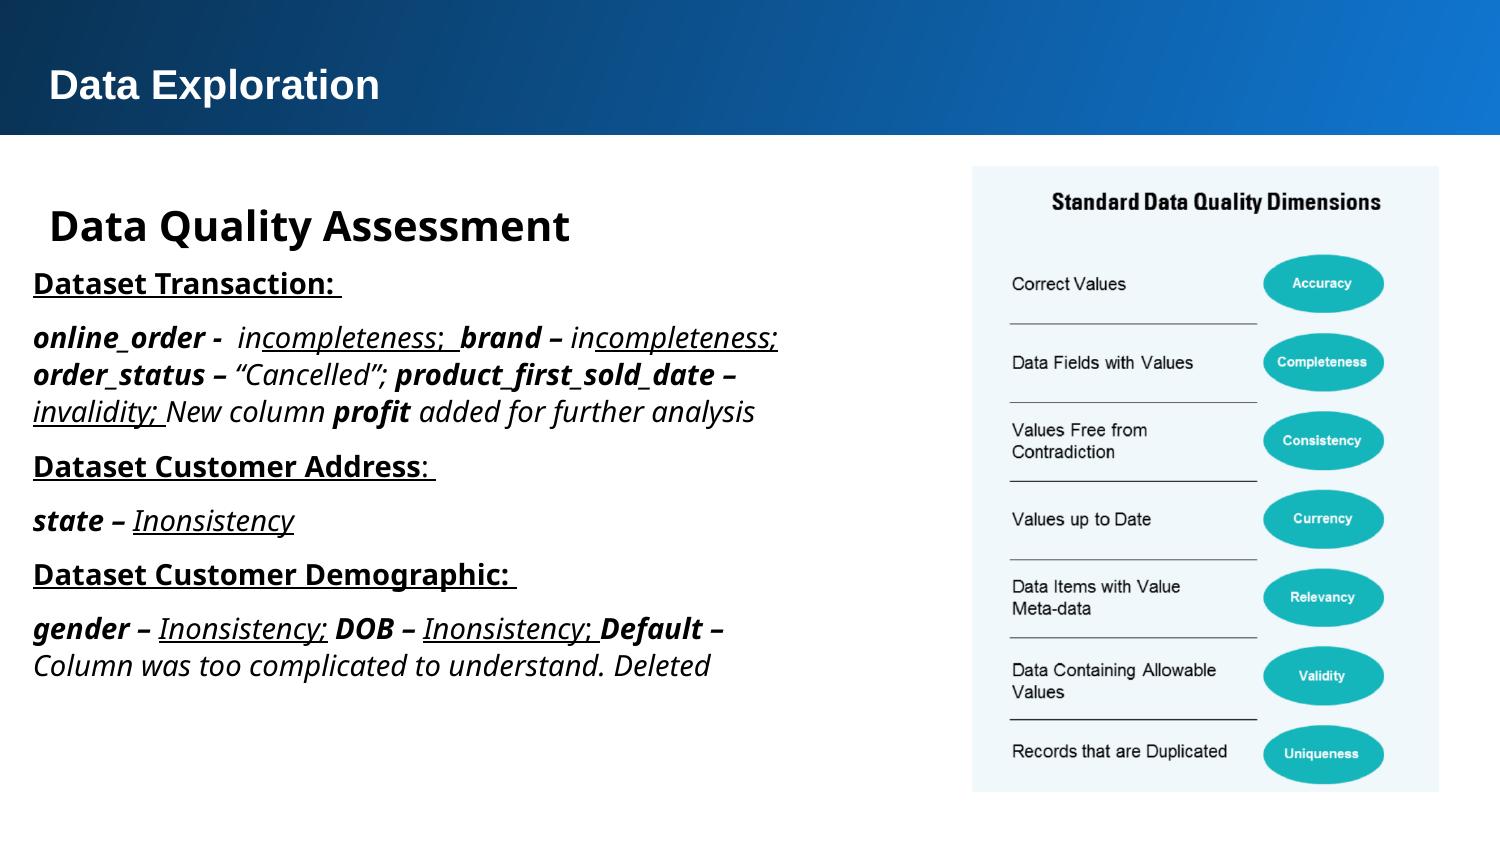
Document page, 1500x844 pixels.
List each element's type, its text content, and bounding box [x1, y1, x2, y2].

text_box [0, 0, 1500, 135]
picture [971, 166, 1439, 792]
text_box Data Quality Assessment [33, 177, 966, 266]
text_box Data Exploration [33, 43, 1439, 124]
text_box Dataset Transaction: online_order - incompleteness; brand – incompleteness; order_status – “Cancelled”; product_first_sold_date – invalidity; New column profit added for further analysis Dataset Customer Address: state – Inonsistency Dataset Customer Demographic: gender – Inonsistency; DOB – Inonsistency; Default – Column was too complicated to understand. Deleted [17, 247, 825, 844]
